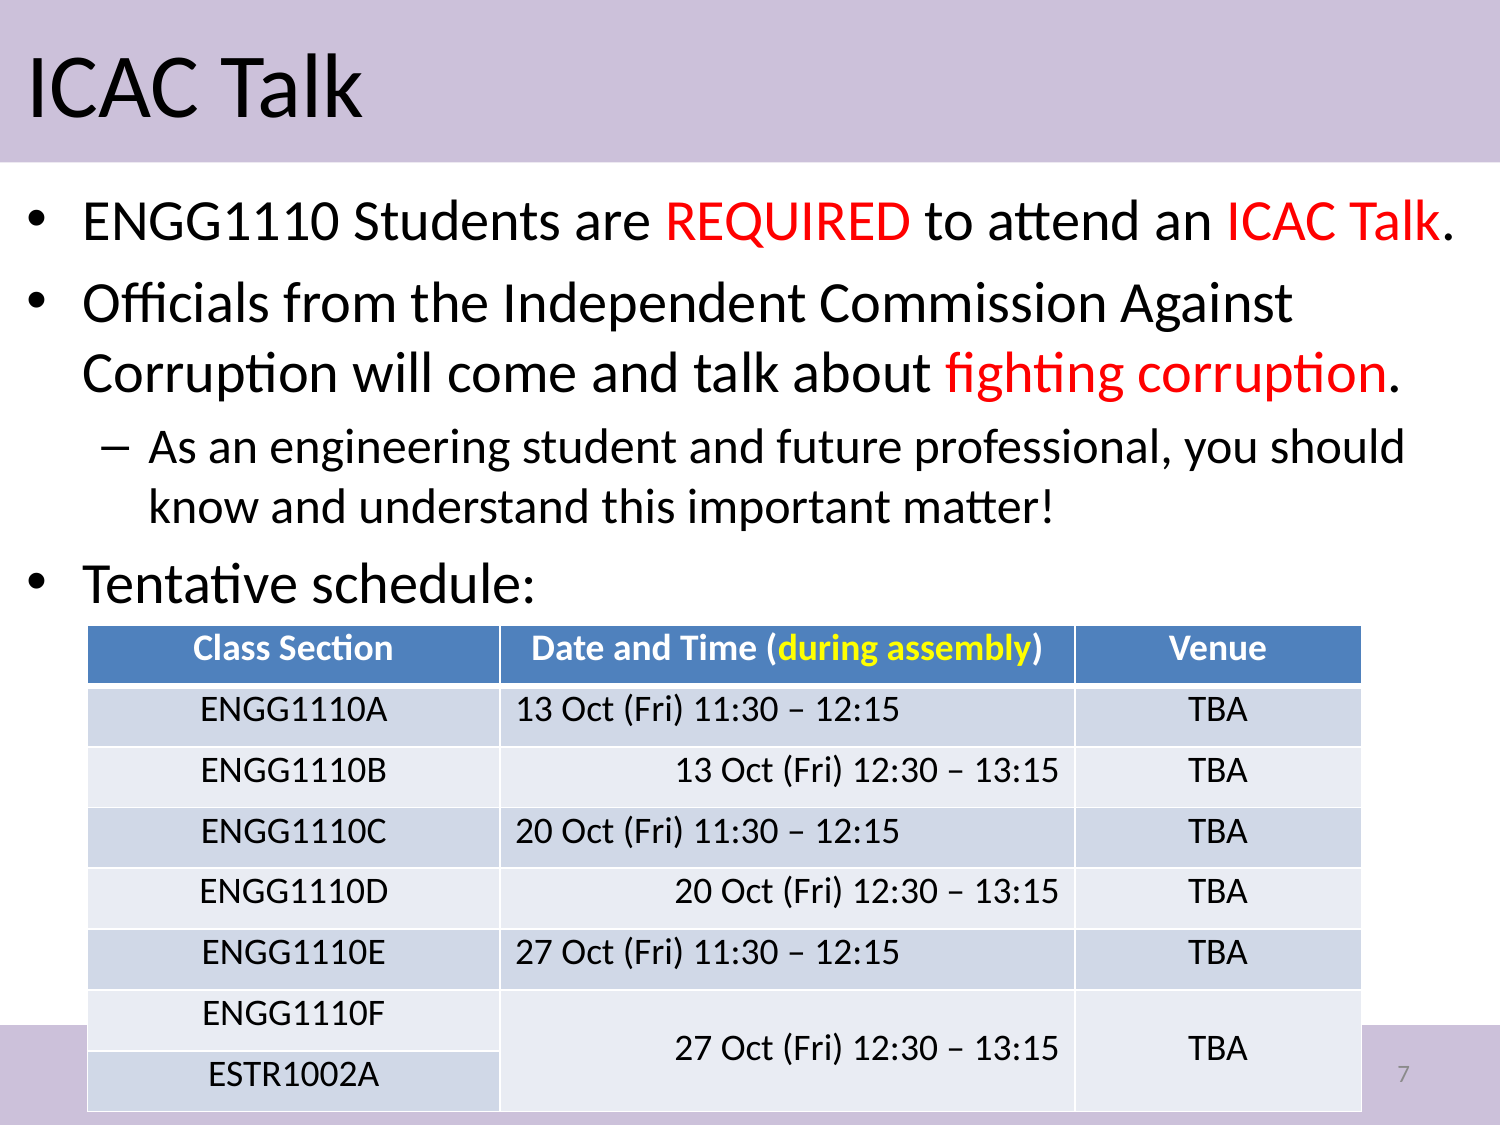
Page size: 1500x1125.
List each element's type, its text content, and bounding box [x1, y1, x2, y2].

table_cell ENGG1110E [88, 930, 499, 989]
table_header Class Section [88, 626, 499, 683]
table_header Date and Time (during assembly) [501, 626, 1074, 683]
table_cell ENGG1110F [88, 991, 499, 1050]
table_cell ENGG1110C [88, 808, 499, 867]
table_cell ENGG1110A [88, 689, 499, 746]
table_cell 27 Oct (Fri) 12:30 – 13:15 [501, 991, 1074, 1111]
table_cell TBA [1076, 748, 1361, 807]
title ICAC Talk [11, 12, 1362, 150]
table_cell ESTR1002A [88, 1052, 499, 1111]
table_cell 13 Oct (Fri) 12:30 – 13:15 [501, 748, 1074, 807]
slide_number 7 [1362, 1042, 1425, 1103]
table_header Venue [1076, 626, 1361, 683]
list ENGG1110 Students are REQUIRED to attend an ICAC Talk. Officials from the Independent Commission Against Corruption will come and talk about fighting corruption. As an engineering student and future professional, you should know and understand this important matter! Tentative schedule: [11, 174, 1477, 1013]
table_cell 27 Oct (Fri) 11:30 – 12:15 [501, 930, 1074, 989]
table_cell TBA [1076, 808, 1361, 867]
table_cell 13 Oct (Fri) 11:30 – 12:15 [501, 689, 1074, 746]
table_cell TBA [1076, 869, 1361, 928]
table_cell 20 Oct (Fri) 12:30 – 13:15 [501, 869, 1074, 928]
table_cell TBA [1076, 930, 1361, 989]
table_cell 20 Oct (Fri) 11:30 – 12:15 [501, 808, 1074, 867]
table_cell TBA [1076, 991, 1361, 1111]
table_cell TBA [1076, 689, 1361, 746]
table_cell ENGG1110B [88, 748, 499, 807]
table_cell ENGG1110D [88, 869, 499, 928]
